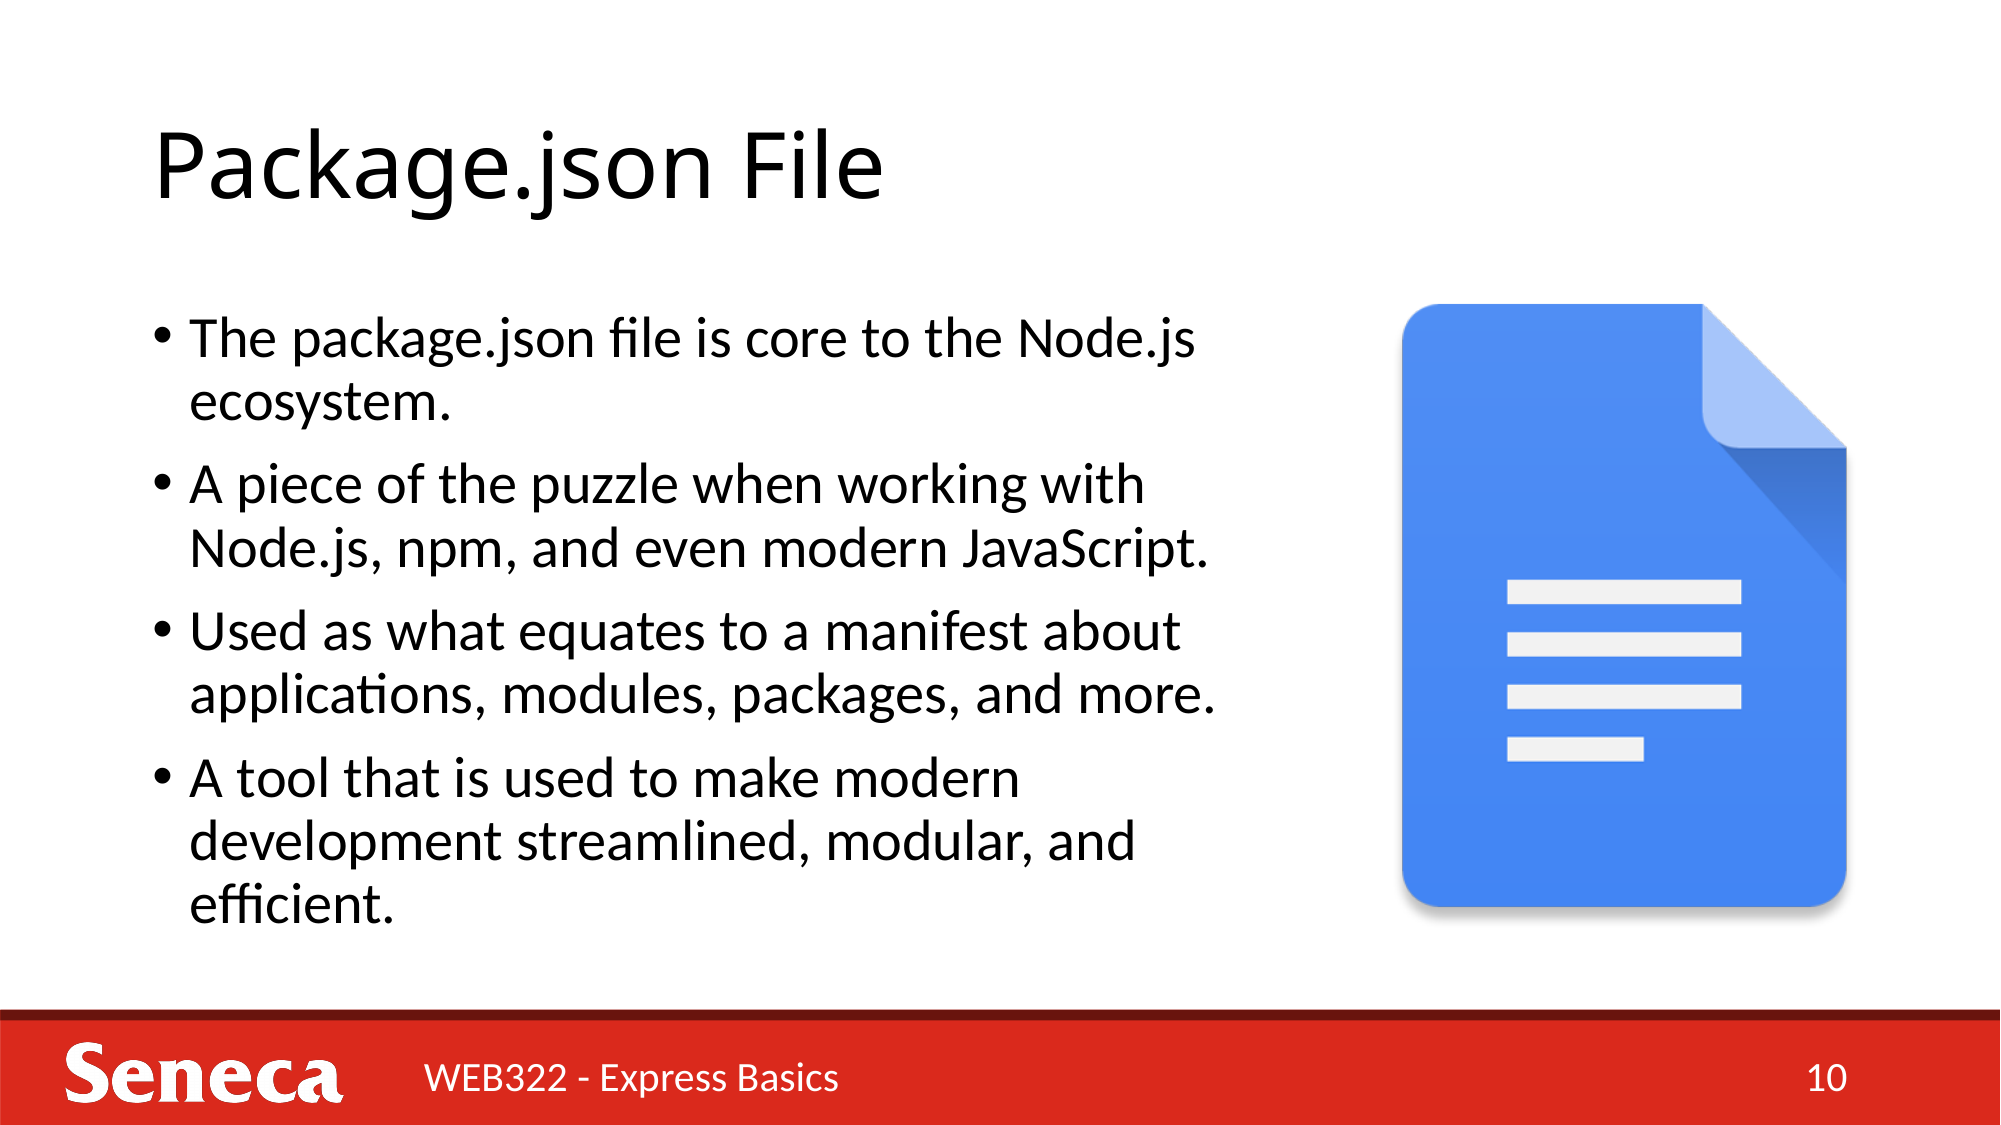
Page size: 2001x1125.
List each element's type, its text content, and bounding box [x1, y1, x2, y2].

list The package.json file is core to the Node.js ecosystem. A piece of the puzzle when working with Node.js, npm, and even modern JavaScript. Used as what equates to a manifest about applications, modules, packages, and more. A tool that is used to make modern development streamlined, modular, and efficient. [137, 299, 1350, 988]
picture [65, 1042, 344, 1103]
footer WEB322 - Express Basics [409, 1042, 1641, 1103]
picture [1373, 277, 1870, 934]
slide_number 10 [1717, 1042, 1863, 1103]
title Package.json File [137, 59, 1863, 278]
